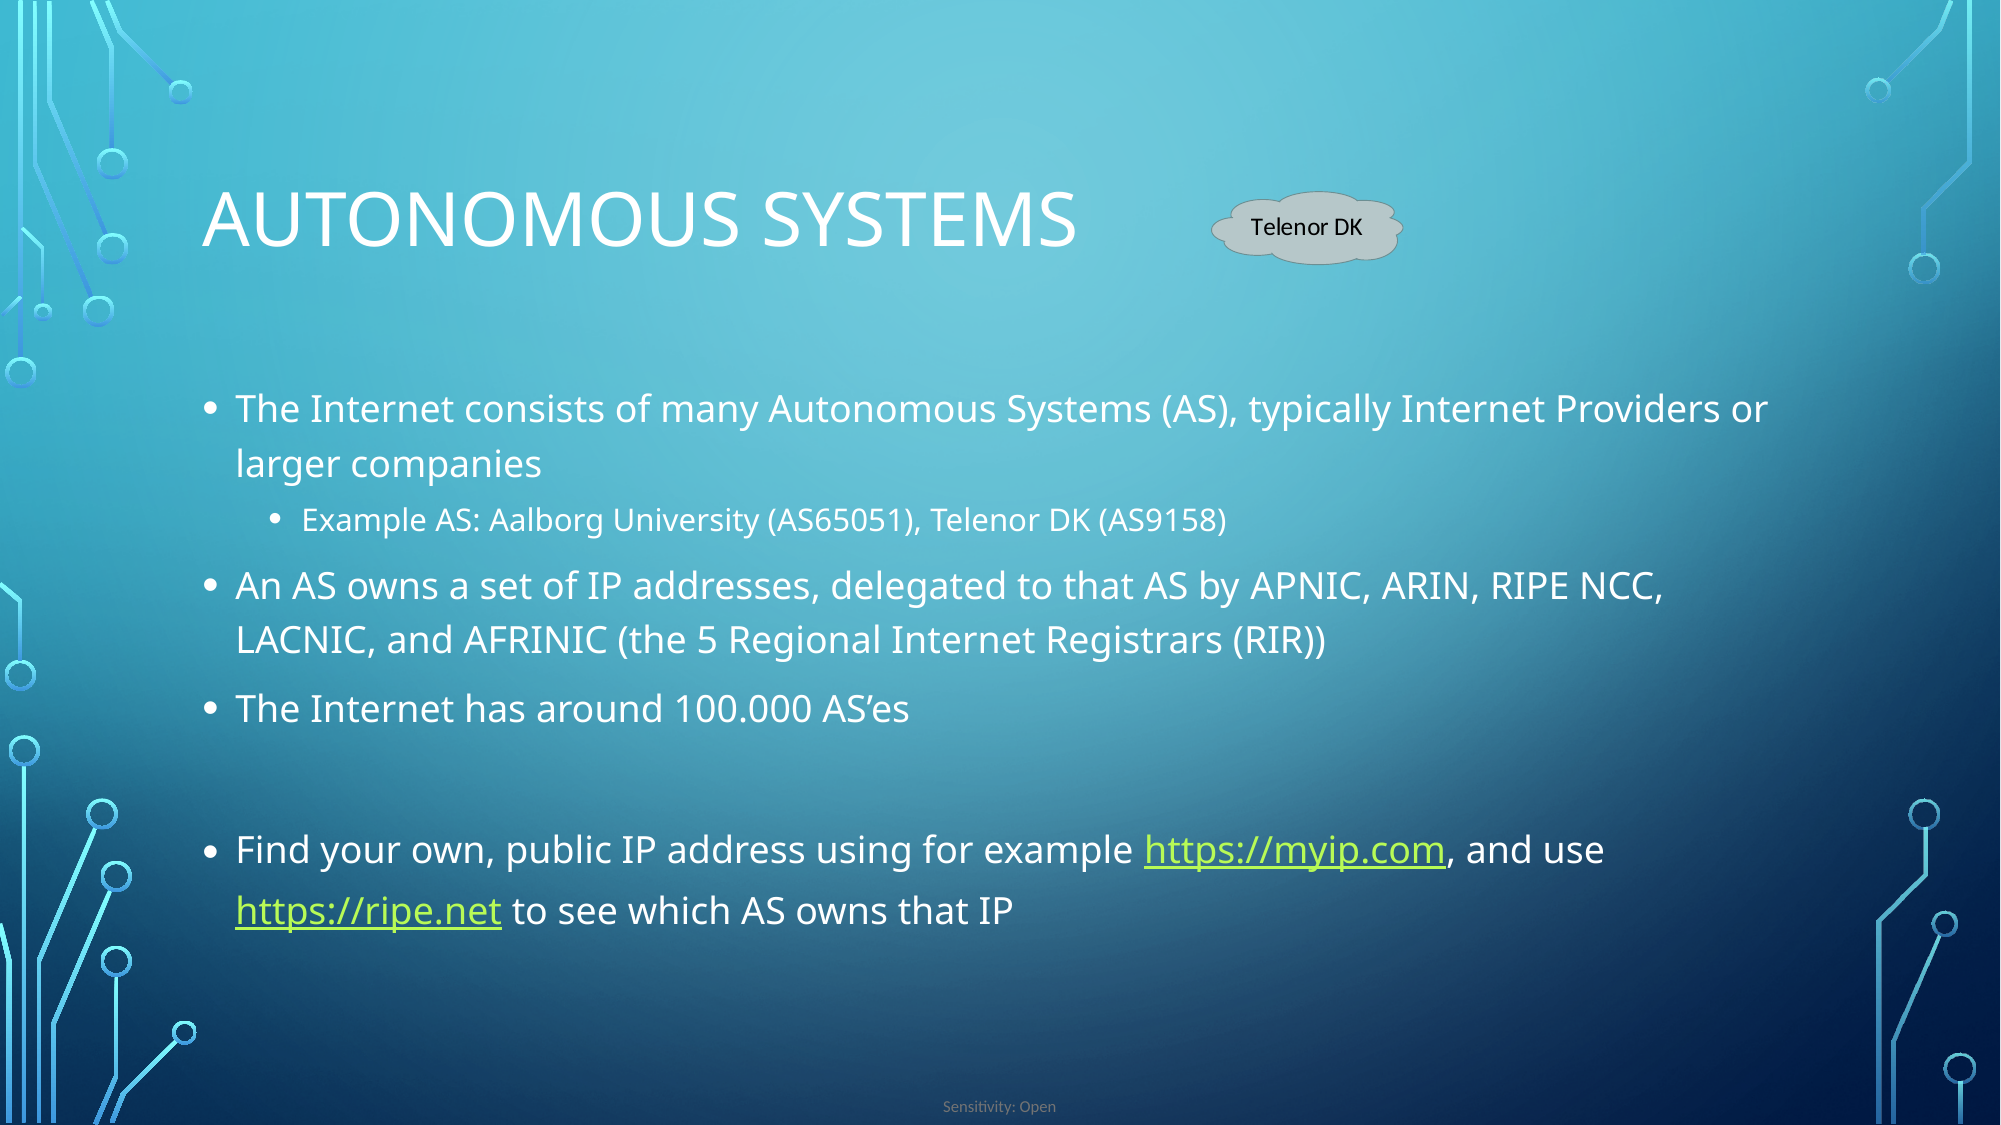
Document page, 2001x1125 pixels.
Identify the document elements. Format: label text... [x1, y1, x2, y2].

title Autonomous systems [187, 101, 1813, 344]
list The Internet consists of many Autonomous Systems (AS), typically Internet Providers or larger companies Example AS: Aalborg University (AS65051), Telenor DK (AS9158) An AS owns a set of IP addresses, delegated to that AS by APNIC, ARIN, RIPE NCC, LACNIC, and AFRINIC (the 5 Regional Internet Registrars (RIR)) The Internet has around 100.000 AS’es Find your own, public IP address using for example https://myip.com, and use https://ripe.net to see which AS owns that IP [187, 369, 1813, 950]
picture [1207, 187, 1405, 267]
